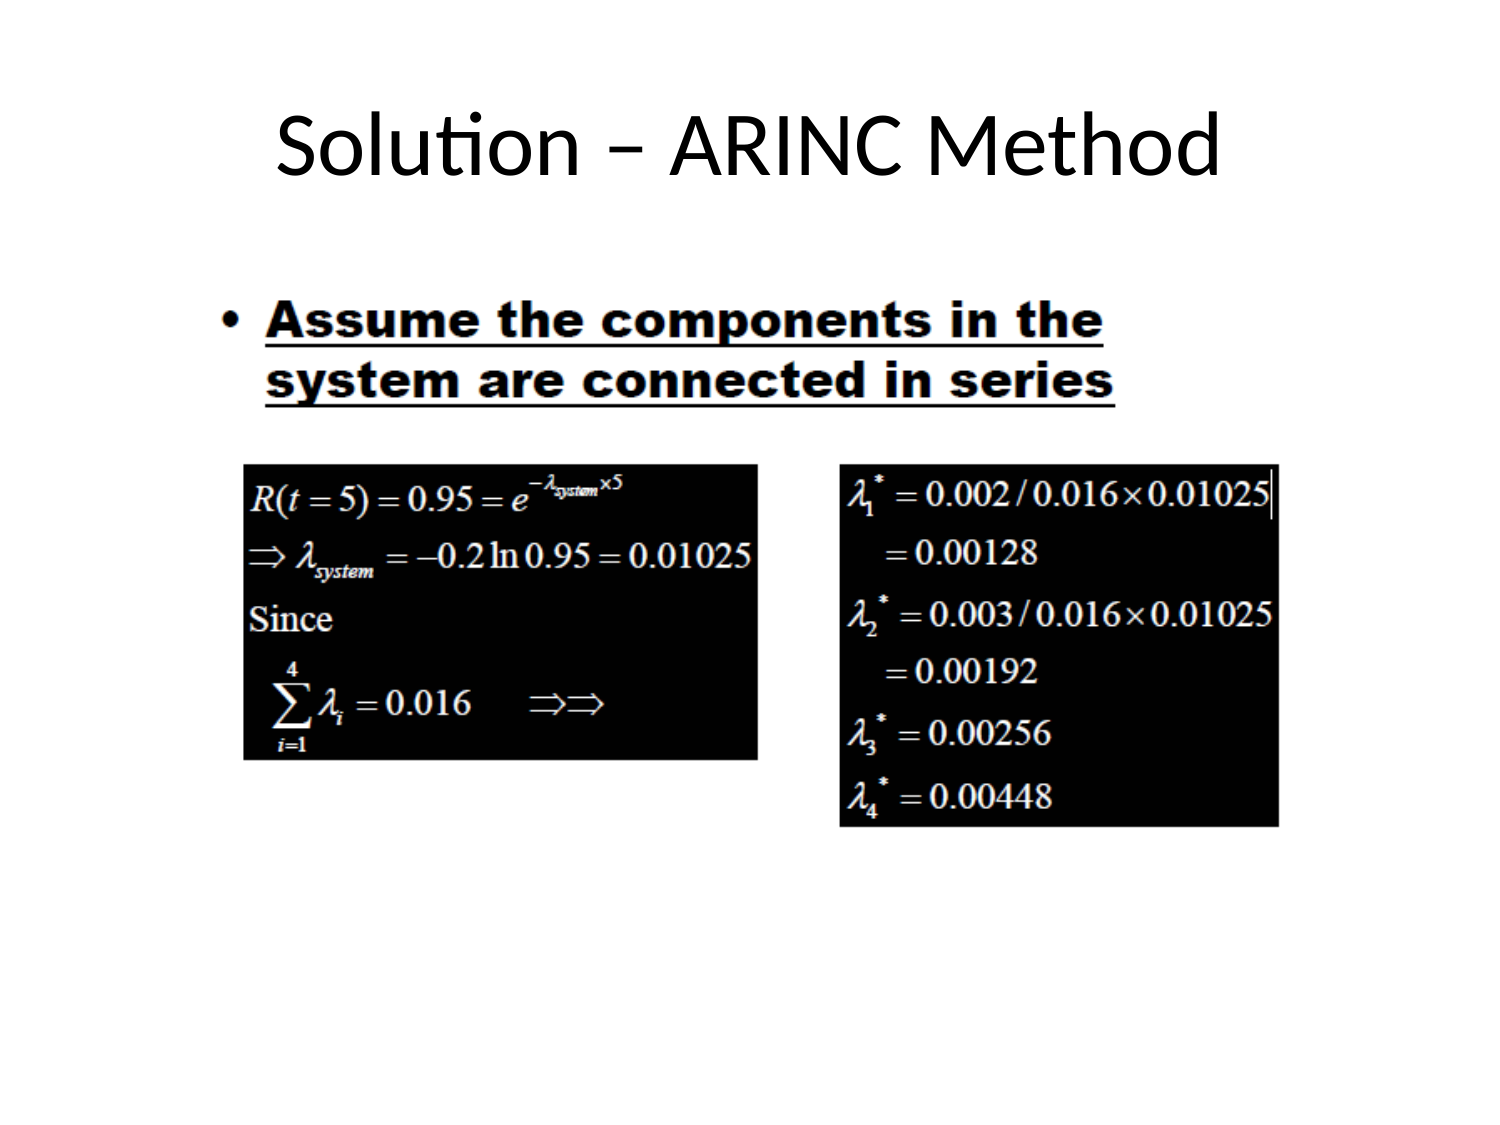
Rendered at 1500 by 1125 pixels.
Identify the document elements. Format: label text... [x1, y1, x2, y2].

picture [212, 274, 1296, 840]
title Solution – ARINC Method [75, 45, 1425, 233]
